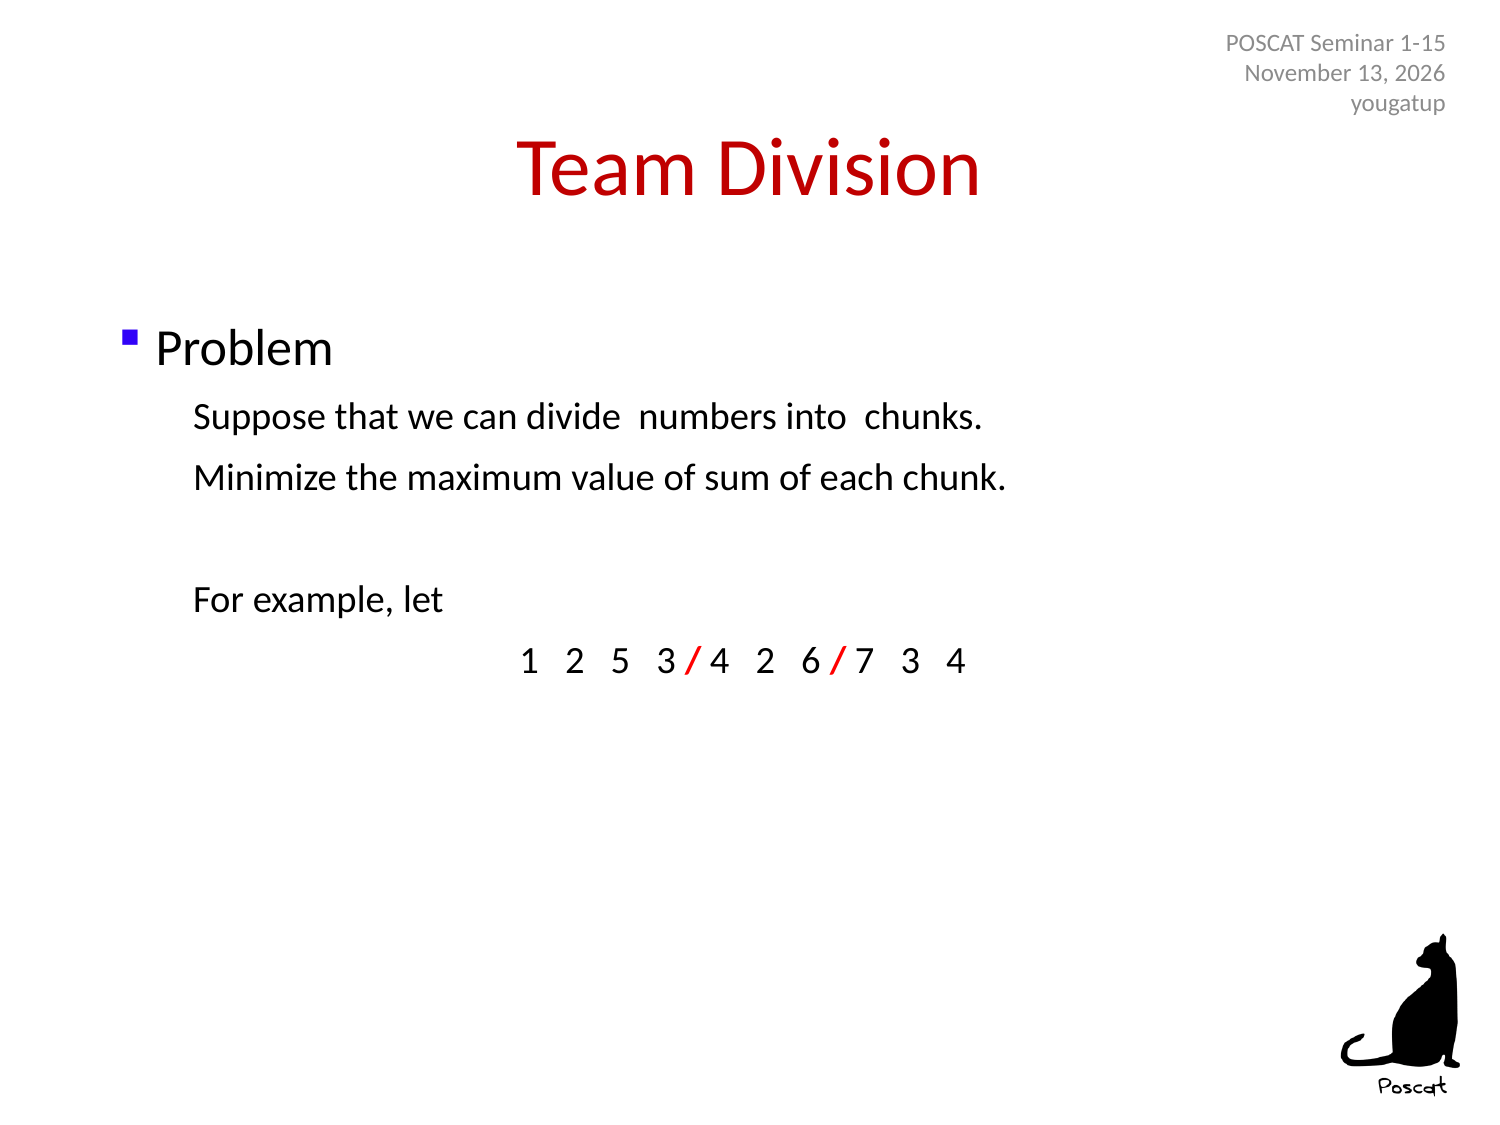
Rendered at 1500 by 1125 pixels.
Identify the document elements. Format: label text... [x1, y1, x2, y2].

picture [1317, 927, 1500, 1103]
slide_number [1123, 29, 1462, 113]
title Team Division [103, 59, 1397, 278]
